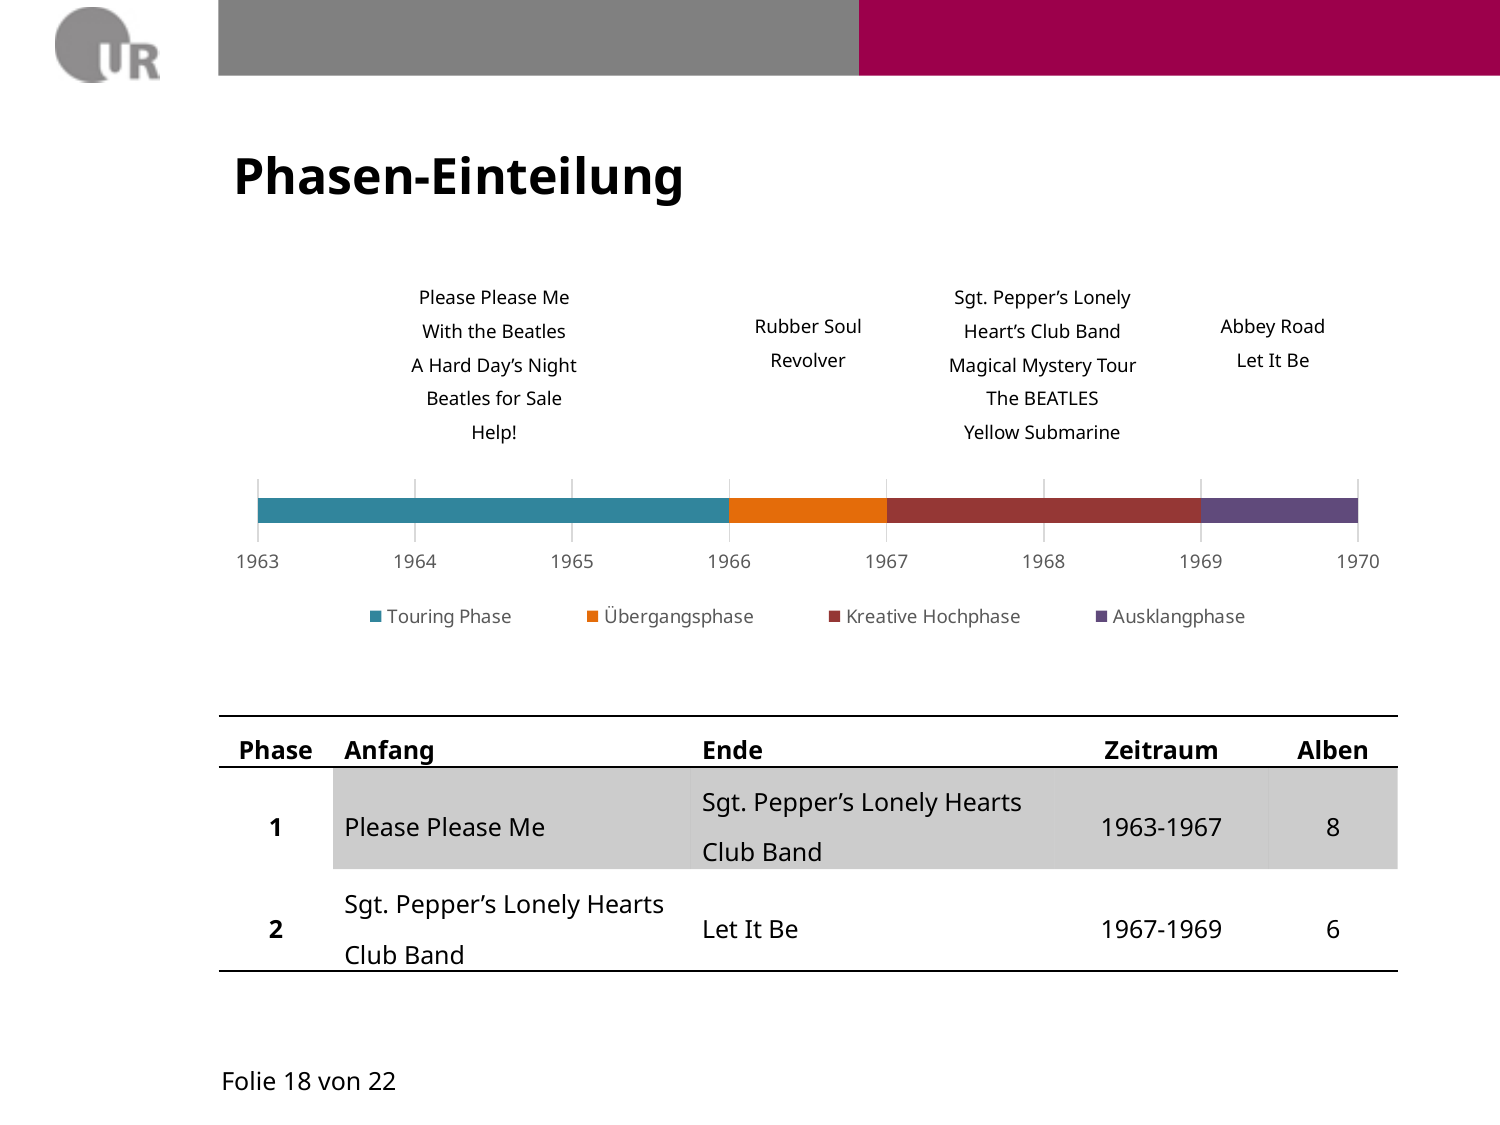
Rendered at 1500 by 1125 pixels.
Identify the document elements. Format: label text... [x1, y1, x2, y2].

table_cell 1967-1969 [1055, 869, 1269, 970]
table_cell 2 [219, 869, 333, 970]
title Phasen-Einteilung [218, 137, 1398, 209]
text_box Abbey Road Let It Be [1198, 296, 1348, 440]
table_cell Please Please Me [333, 768, 691, 869]
table_header Anfang [333, 717, 691, 766]
text_box Please Please Me With the Beatles A Hard Day’s Night Beatles for Sale Help! [381, 267, 607, 444]
table_cell 1 [219, 768, 333, 869]
table_cell Sgt. Pepper’s Lonely Hearts Club Band [691, 768, 1055, 869]
picture [55, 7, 160, 83]
table_cell Let It Be [691, 869, 1055, 970]
table_header Ende [691, 717, 1055, 766]
table_cell 1963-1967 [1055, 768, 1269, 869]
table_header Phase [219, 717, 333, 766]
table_header Zeitraum [1055, 717, 1269, 766]
table_cell 6 [1269, 869, 1398, 970]
table_header Alben [1269, 717, 1398, 766]
chart [218, 455, 1398, 640]
table_cell 8 [1269, 768, 1398, 869]
table_cell Sgt. Pepper’s Lonely Hearts Club Band [333, 869, 691, 970]
text_box Rubber Soul Revolver [732, 296, 884, 414]
text_box Sgt. Pepper’s Lonely Heart’s Club Band Magical Mystery Tour The BEATLES Yellow Submarine [924, 267, 1161, 444]
